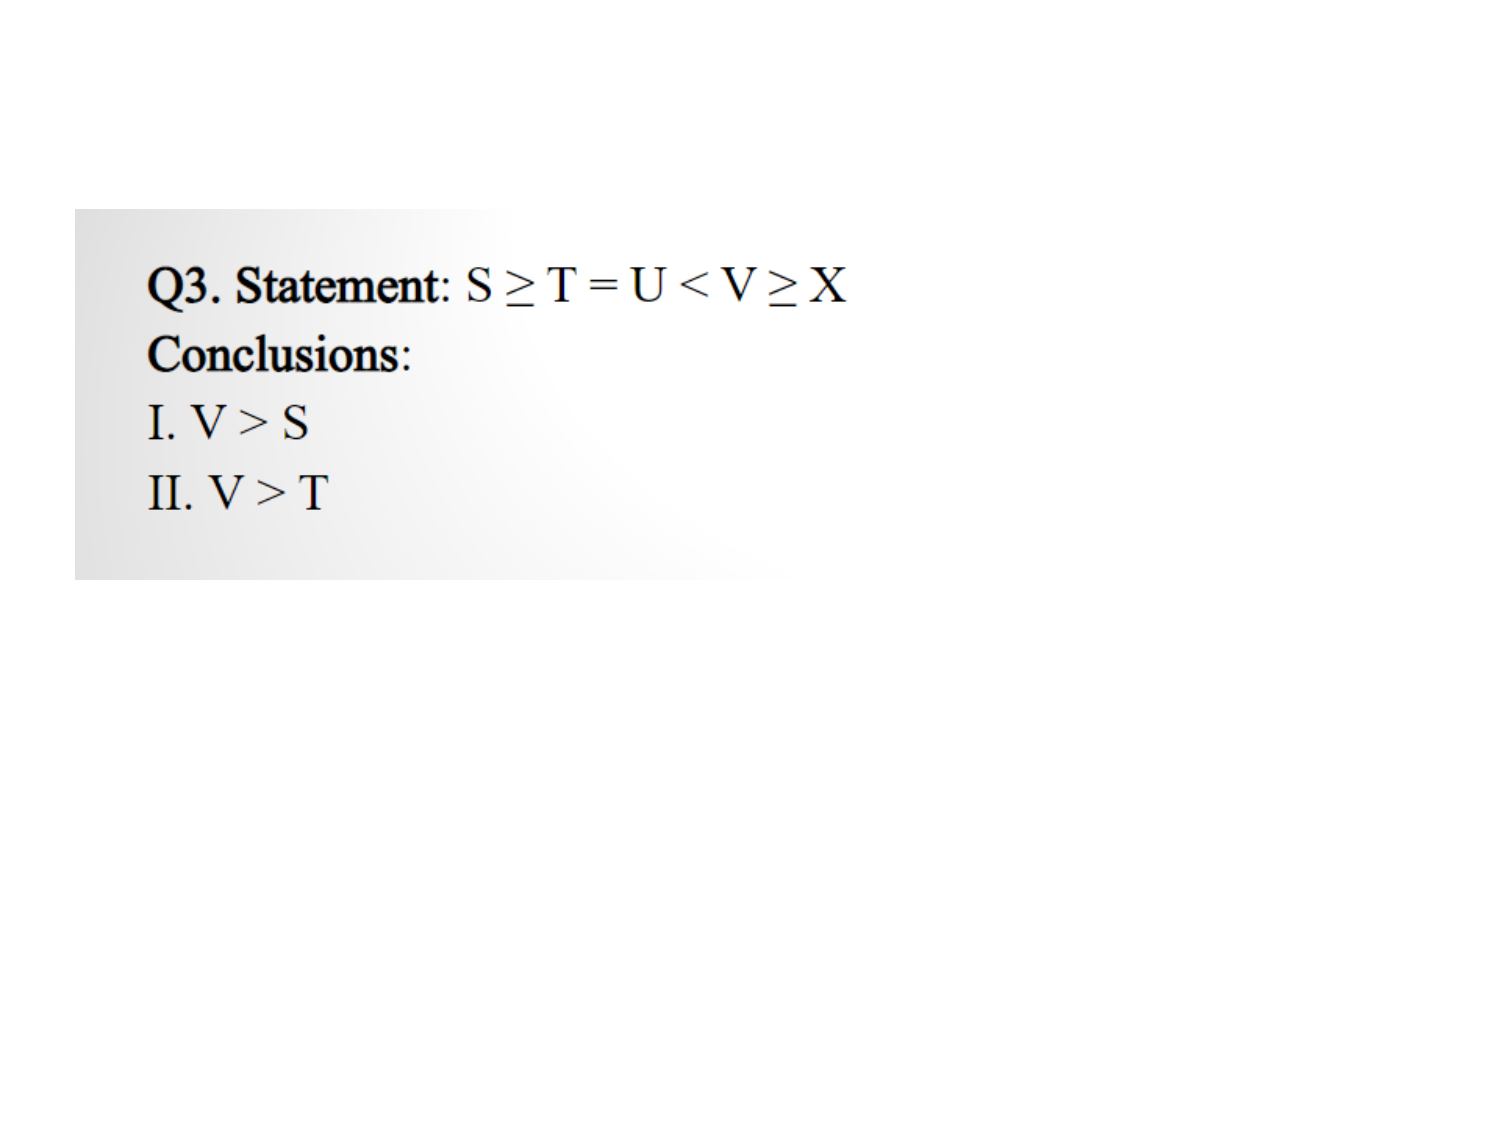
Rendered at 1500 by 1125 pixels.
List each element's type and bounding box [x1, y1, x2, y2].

picture [74, 209, 1048, 580]
